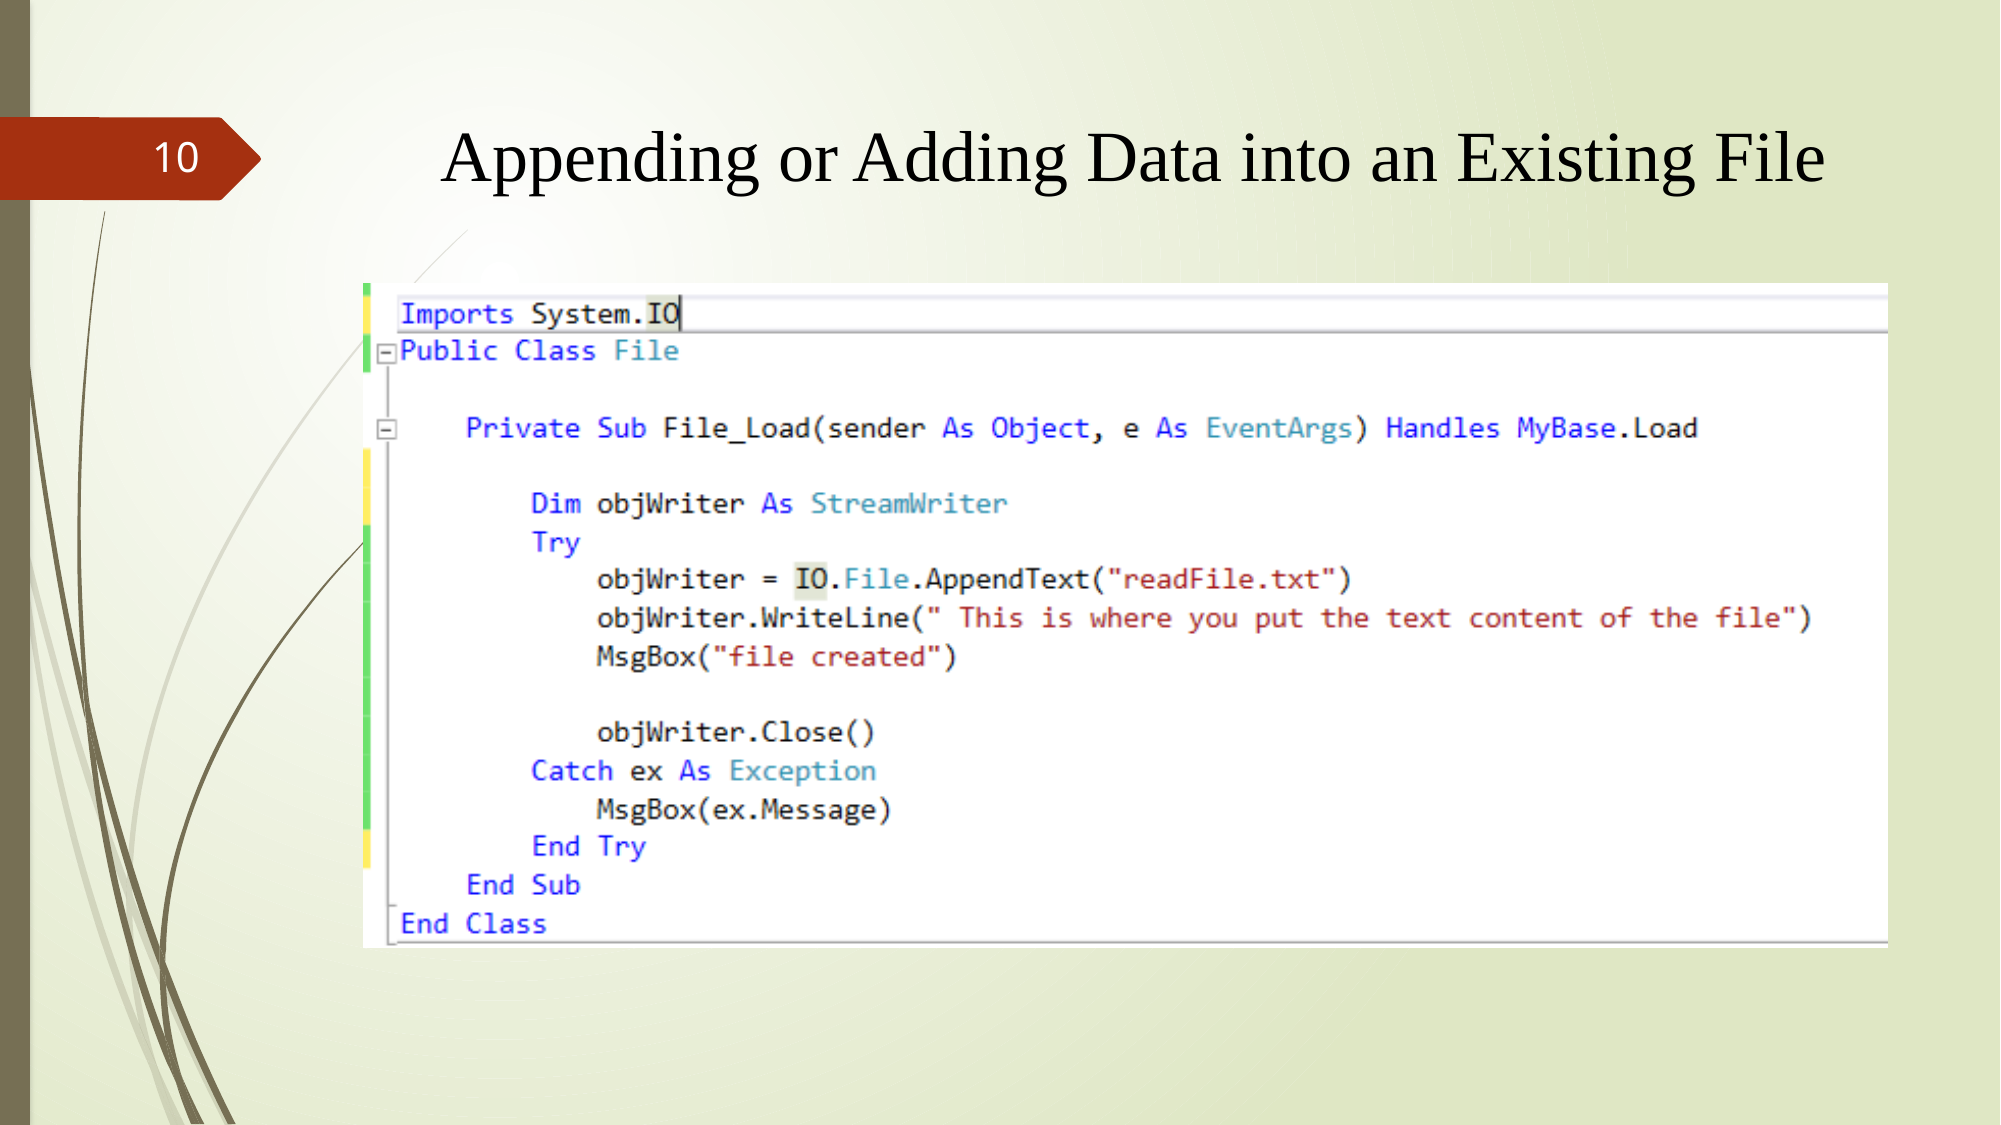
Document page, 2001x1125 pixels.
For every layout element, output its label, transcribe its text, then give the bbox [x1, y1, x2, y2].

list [362, 283, 1888, 948]
slide_number 10 [87, 129, 216, 190]
title Appending or Adding Data into an Existing File [425, 102, 1888, 283]
